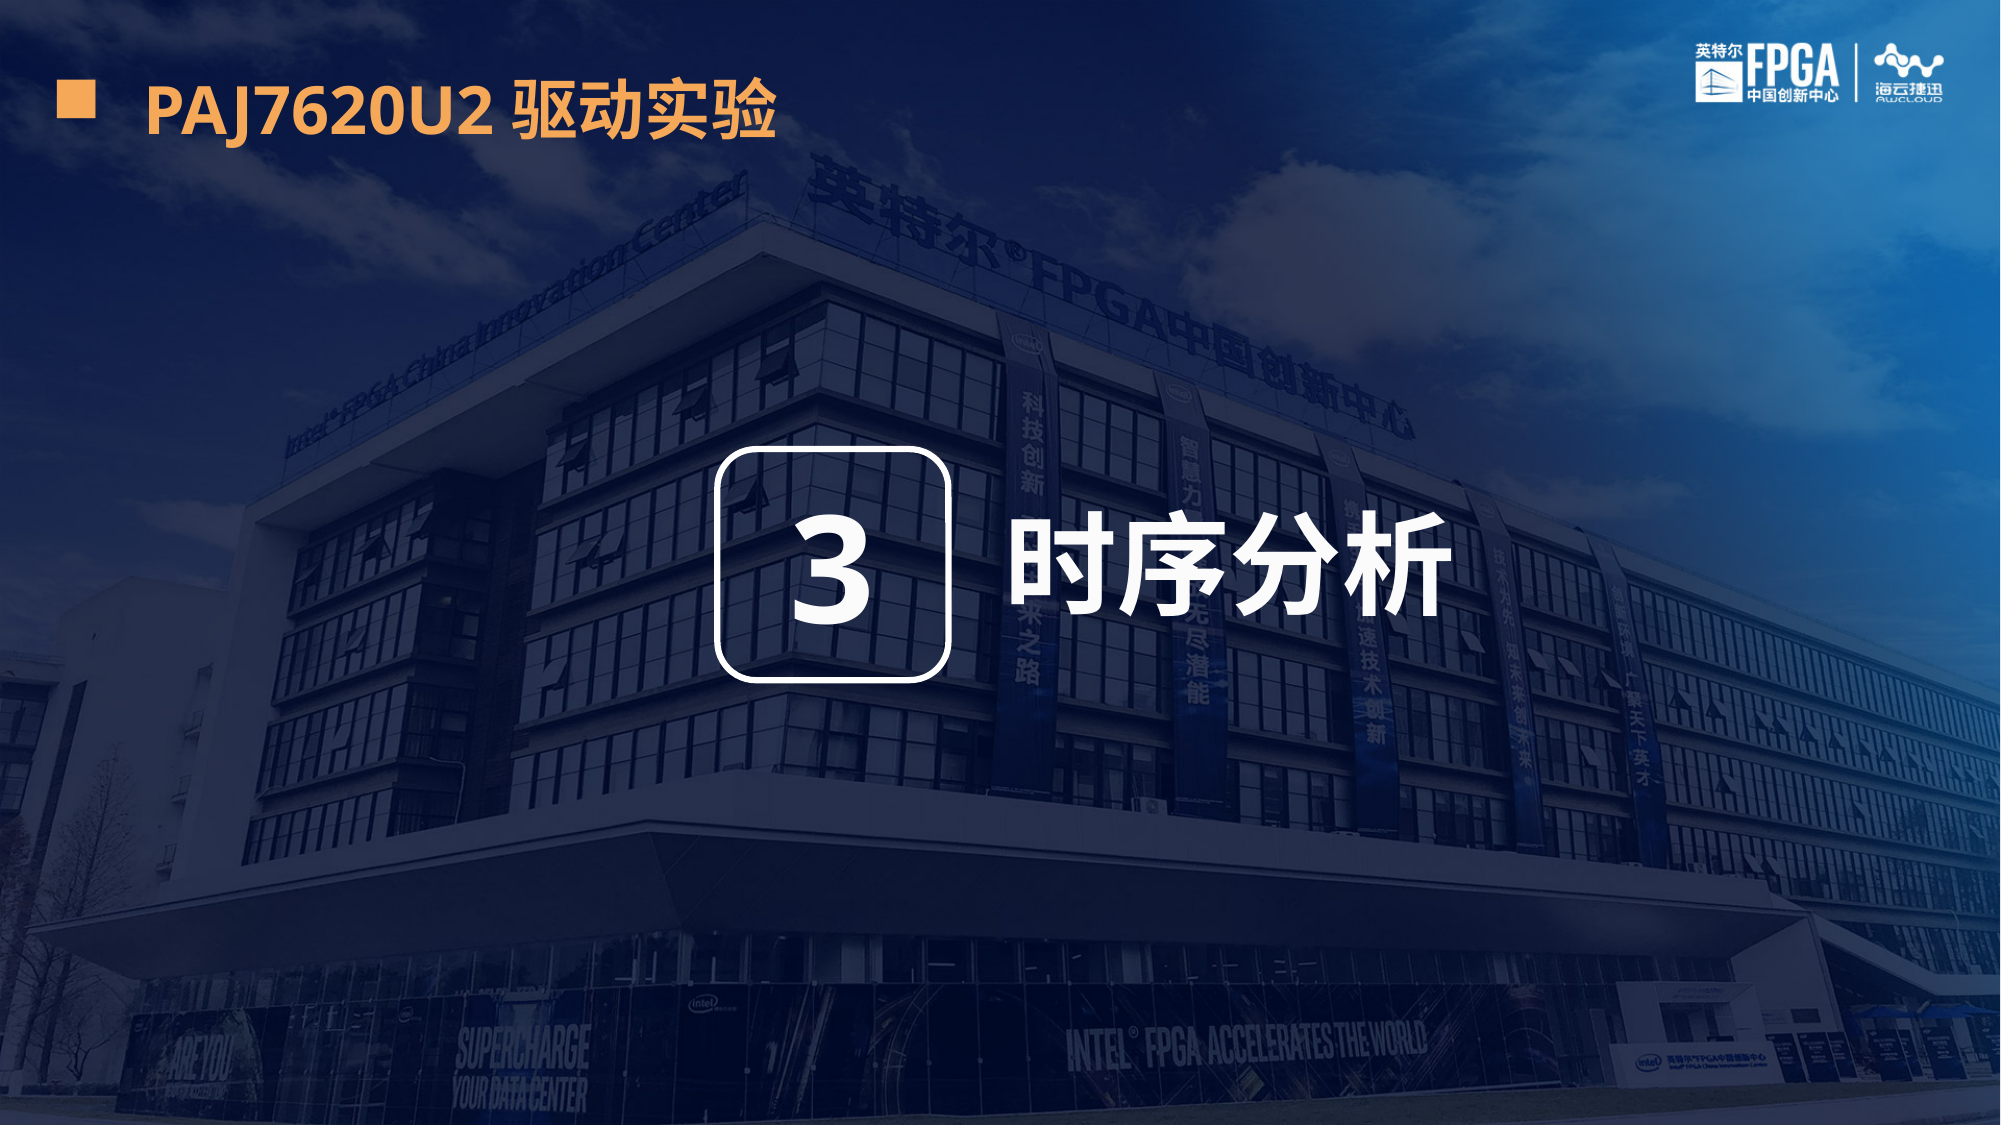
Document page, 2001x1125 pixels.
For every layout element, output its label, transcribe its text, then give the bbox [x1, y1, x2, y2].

text_box 3 [759, 473, 906, 654]
text_box 时序分析 [990, 494, 1709, 630]
text_box PAJ7620U2驱动实验 [15, 24, 814, 170]
text_box [716, 448, 950, 682]
picture [0, 0, 2001, 1125]
